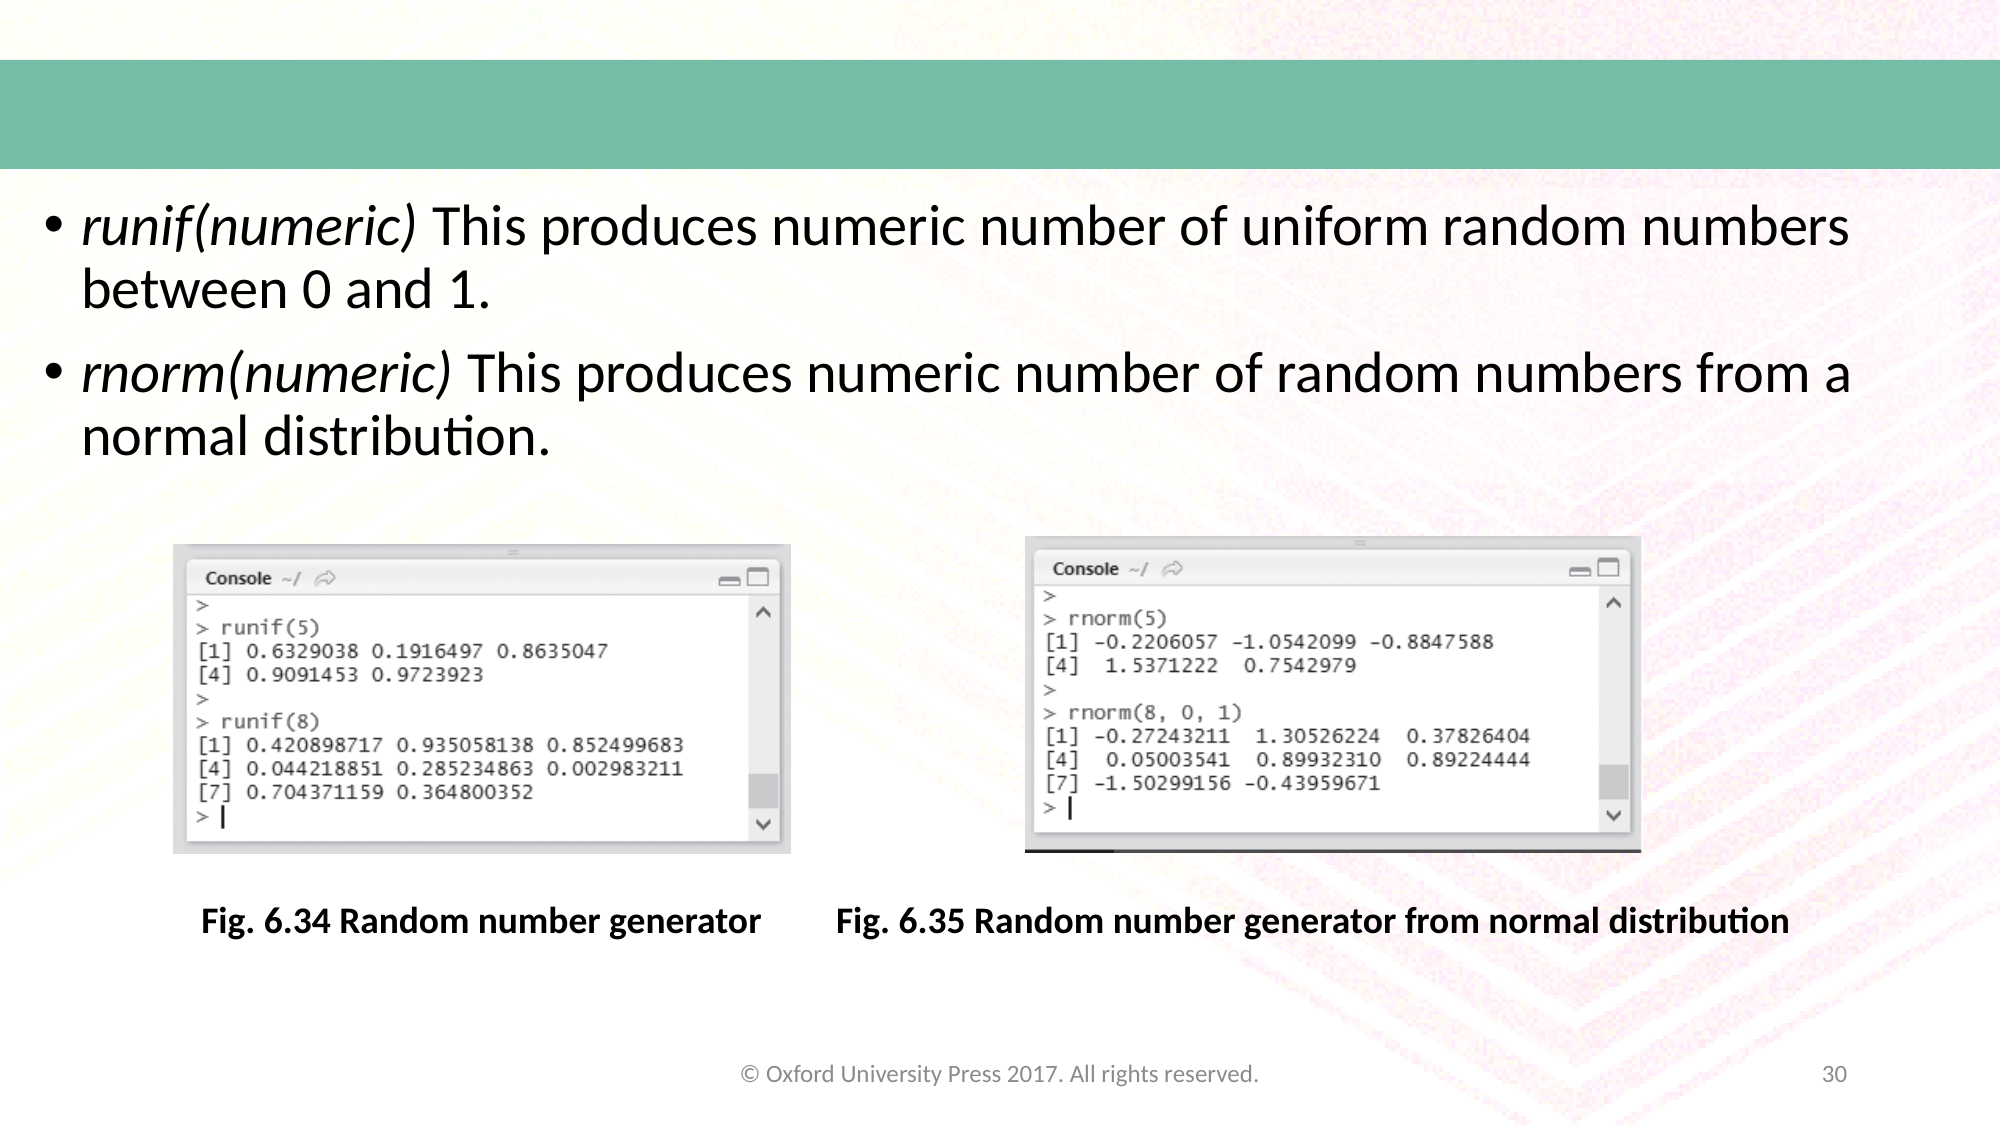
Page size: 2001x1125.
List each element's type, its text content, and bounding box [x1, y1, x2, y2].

title [0, 59, 2000, 169]
slide_number 30 [1412, 1042, 1863, 1103]
text_box Fig. 6.34 Random number generator [186, 888, 777, 949]
footer © Oxford University Press 2017. All rights reserved. [662, 1042, 1338, 1103]
list runif(numeric) This produces numeric number of uniform random numbers between 0 and 1. rnorm(numeric) This produces numeric number of random numbers from a normal distribution. [28, 188, 1962, 482]
picture [173, 544, 791, 854]
text_box Fig. 6.35 Random number generator from normal distribution [821, 888, 1806, 949]
picture [1025, 536, 1643, 853]
